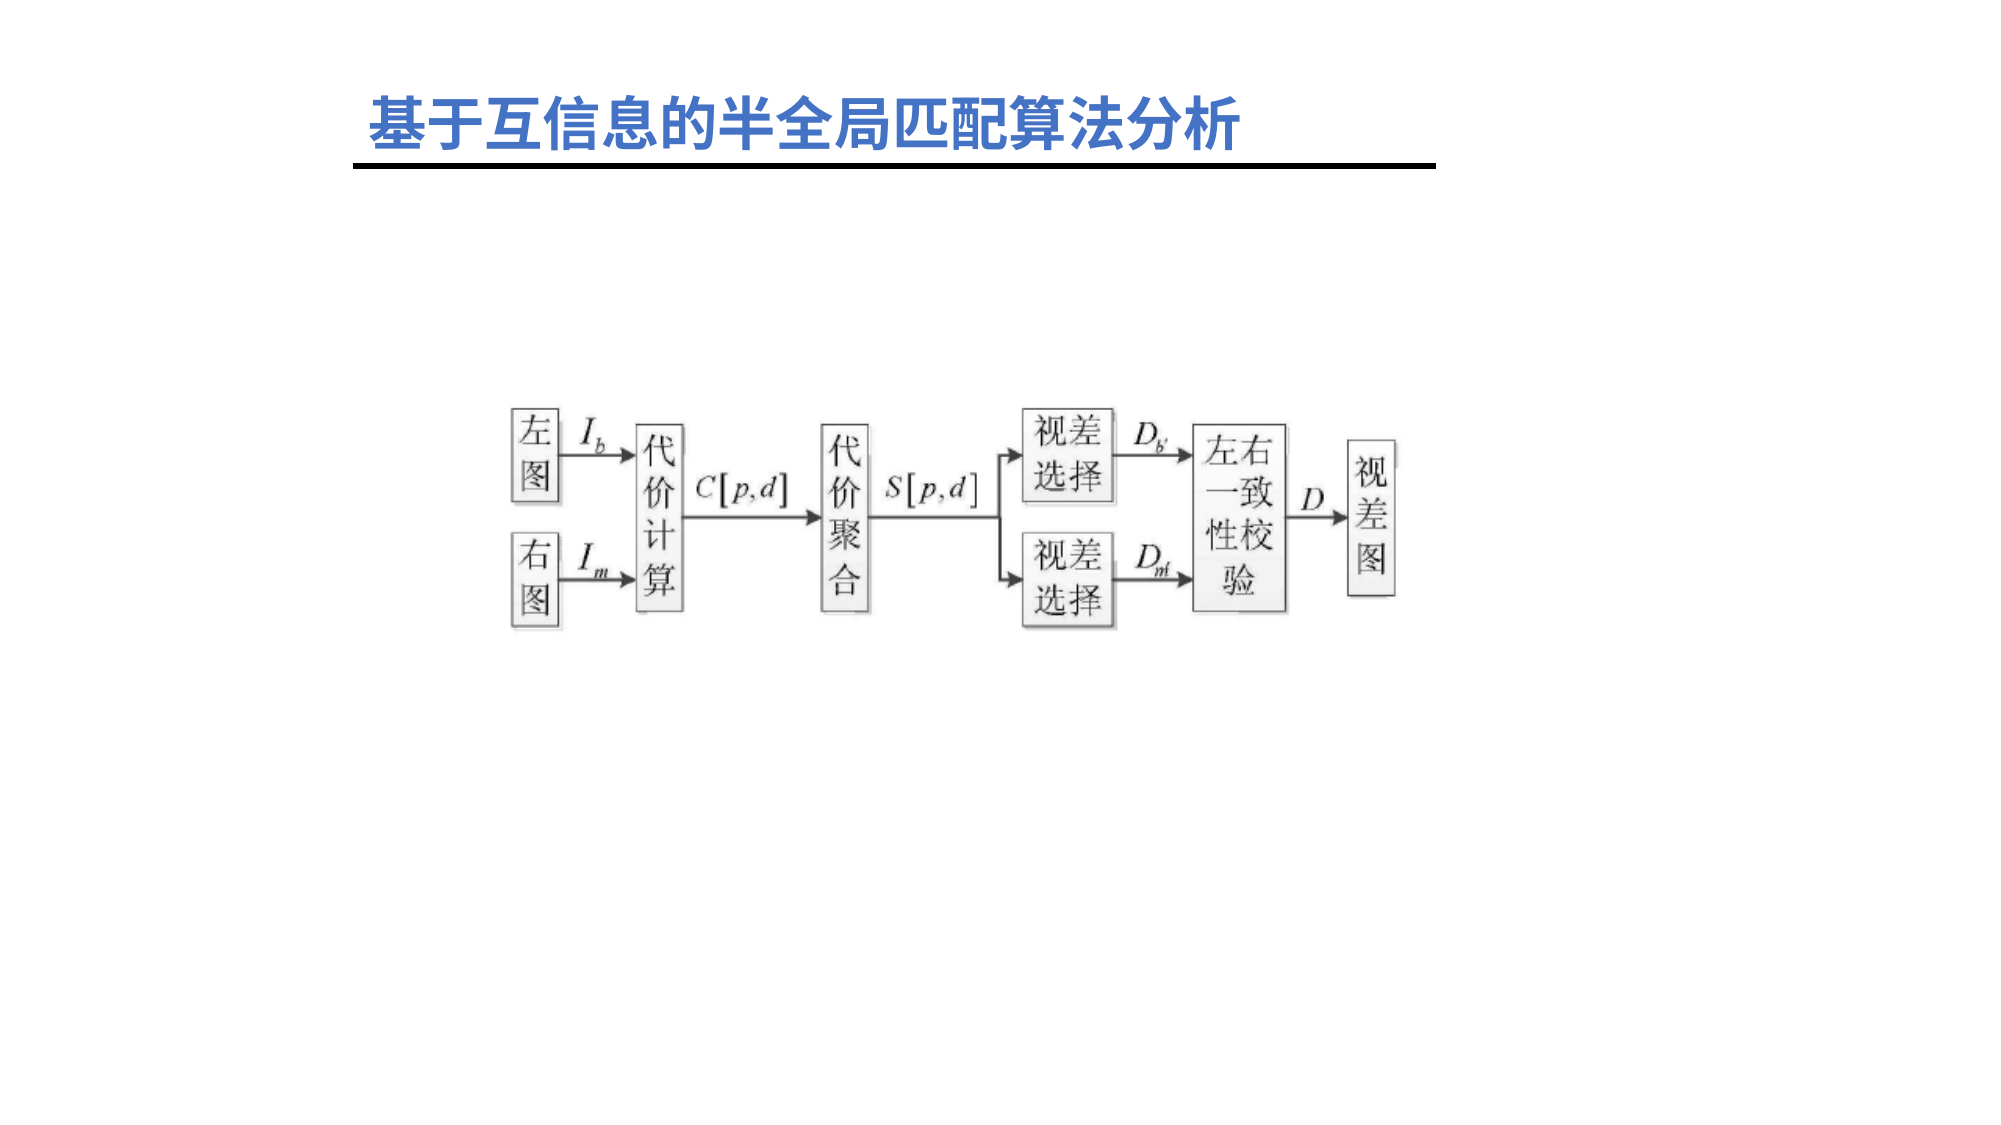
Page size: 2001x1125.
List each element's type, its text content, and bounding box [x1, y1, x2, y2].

title 基于互信息的半全局匹配算法分析 [353, 54, 1647, 191]
picture [353, 399, 1521, 650]
